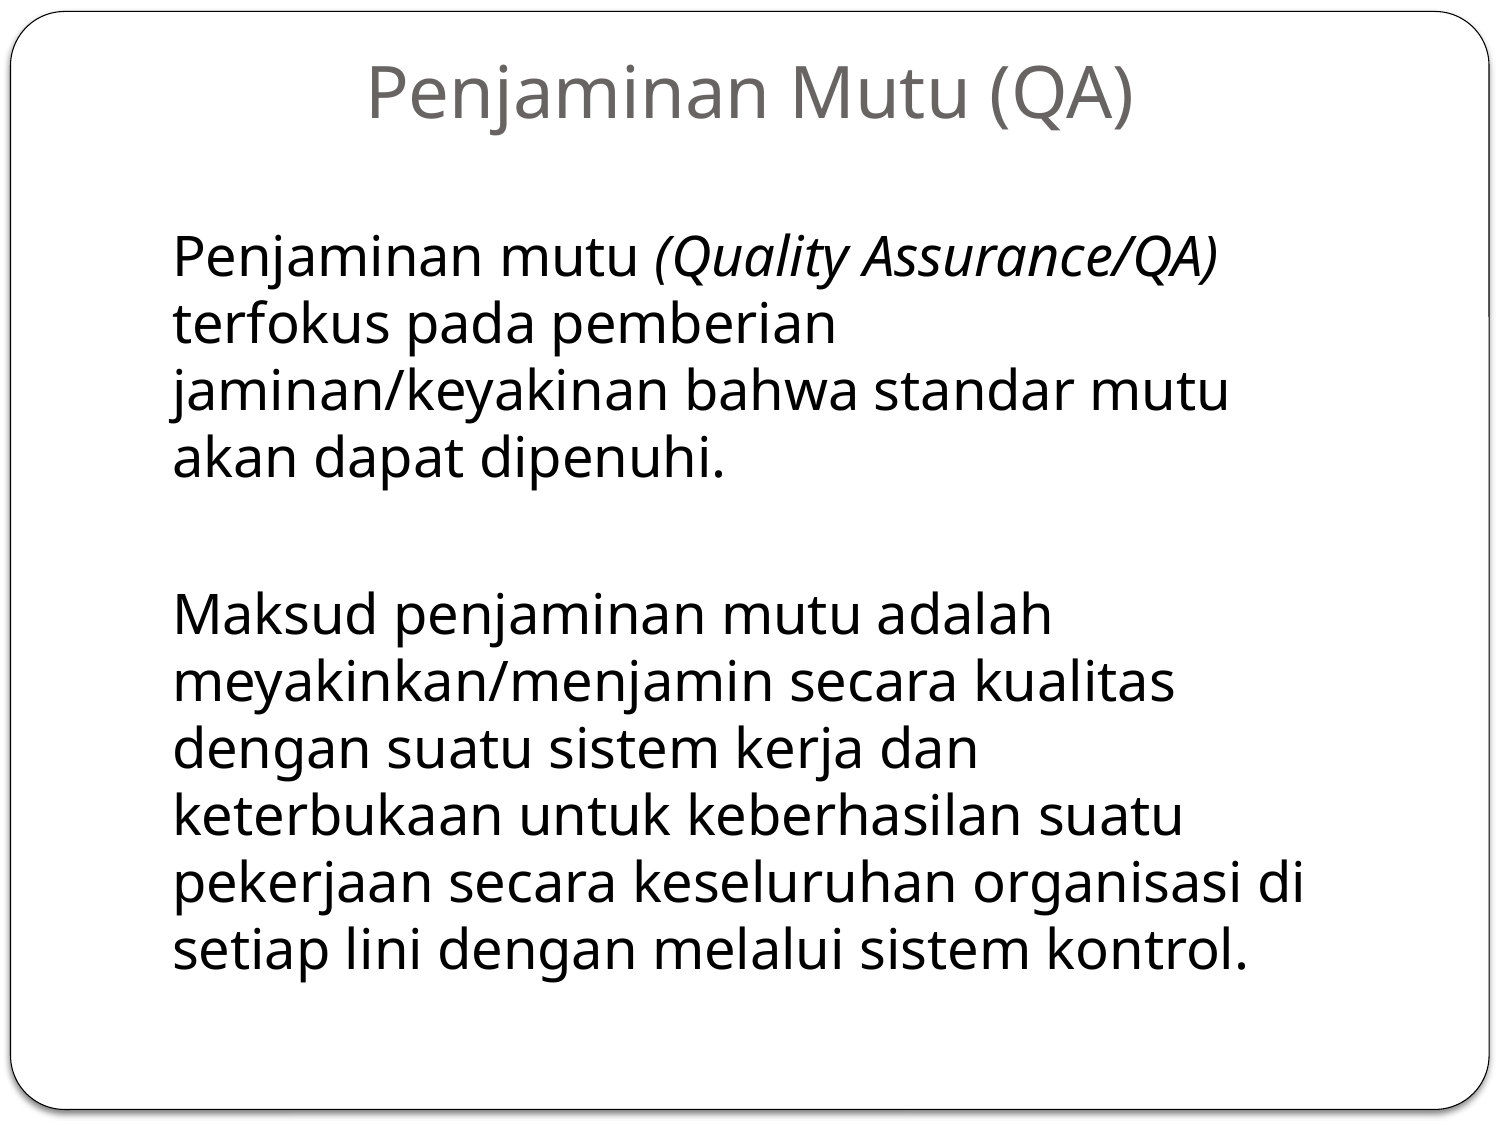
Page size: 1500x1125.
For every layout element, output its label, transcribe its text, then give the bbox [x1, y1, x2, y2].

list Penjaminan mutu (Quality Assurance/QA) terfokus pada pemberian jaminan/keyakinan bahwa standar mutu akan dapat dipenuhi. Maksud penjaminan mutu adalah meyakinkan/menjamin secara kualitas dengan suatu sistem kerja dan keterbukaan untuk keberhasilan suatu pekerjaan secara keseluruhan organisasi di setiap lini dengan melalui sistem kontrol. [157, 213, 1321, 1004]
title Penjaminan Mutu (QA) [45, 37, 1455, 148]
